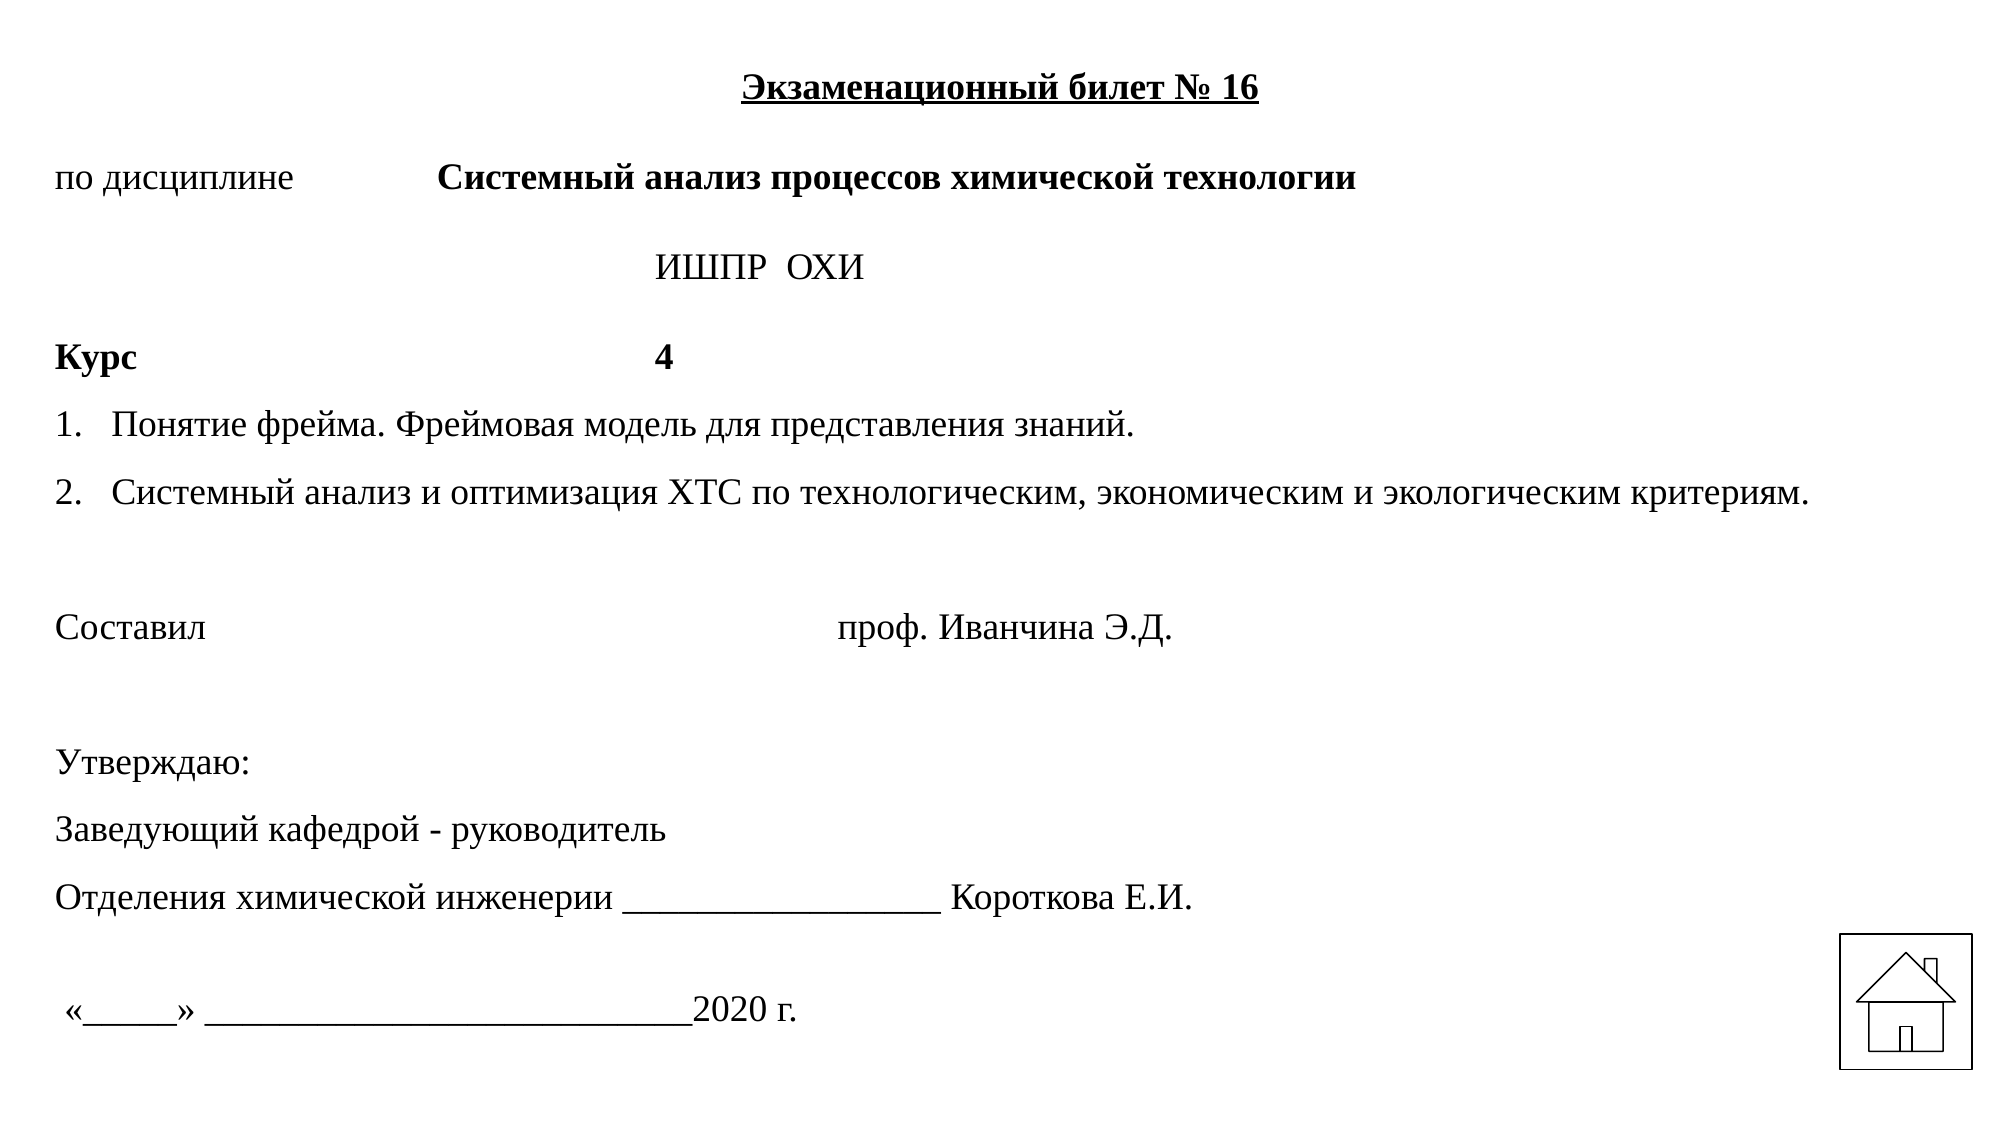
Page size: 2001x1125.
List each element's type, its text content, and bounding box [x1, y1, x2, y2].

text_box [1840, 934, 1972, 1070]
text_box Экзаменационный билет № 16 по дисциплине Системный анализ процессов химической технологии ИШПР ОХИ Курс 4 Понятие фрейма. Фреймовая модель для представления знаний. Системный анализ и оптимизация ХТС по технологическим, экономическим и экологическим критериям. Составил проф. Иванчина Э.Д. Утверждаю: Заведующий кафедрой - руководитель Отделения химической инженерии _________________ Короткова Е.И. «_____» __________________________2020 г. [40, 54, 1960, 1037]
